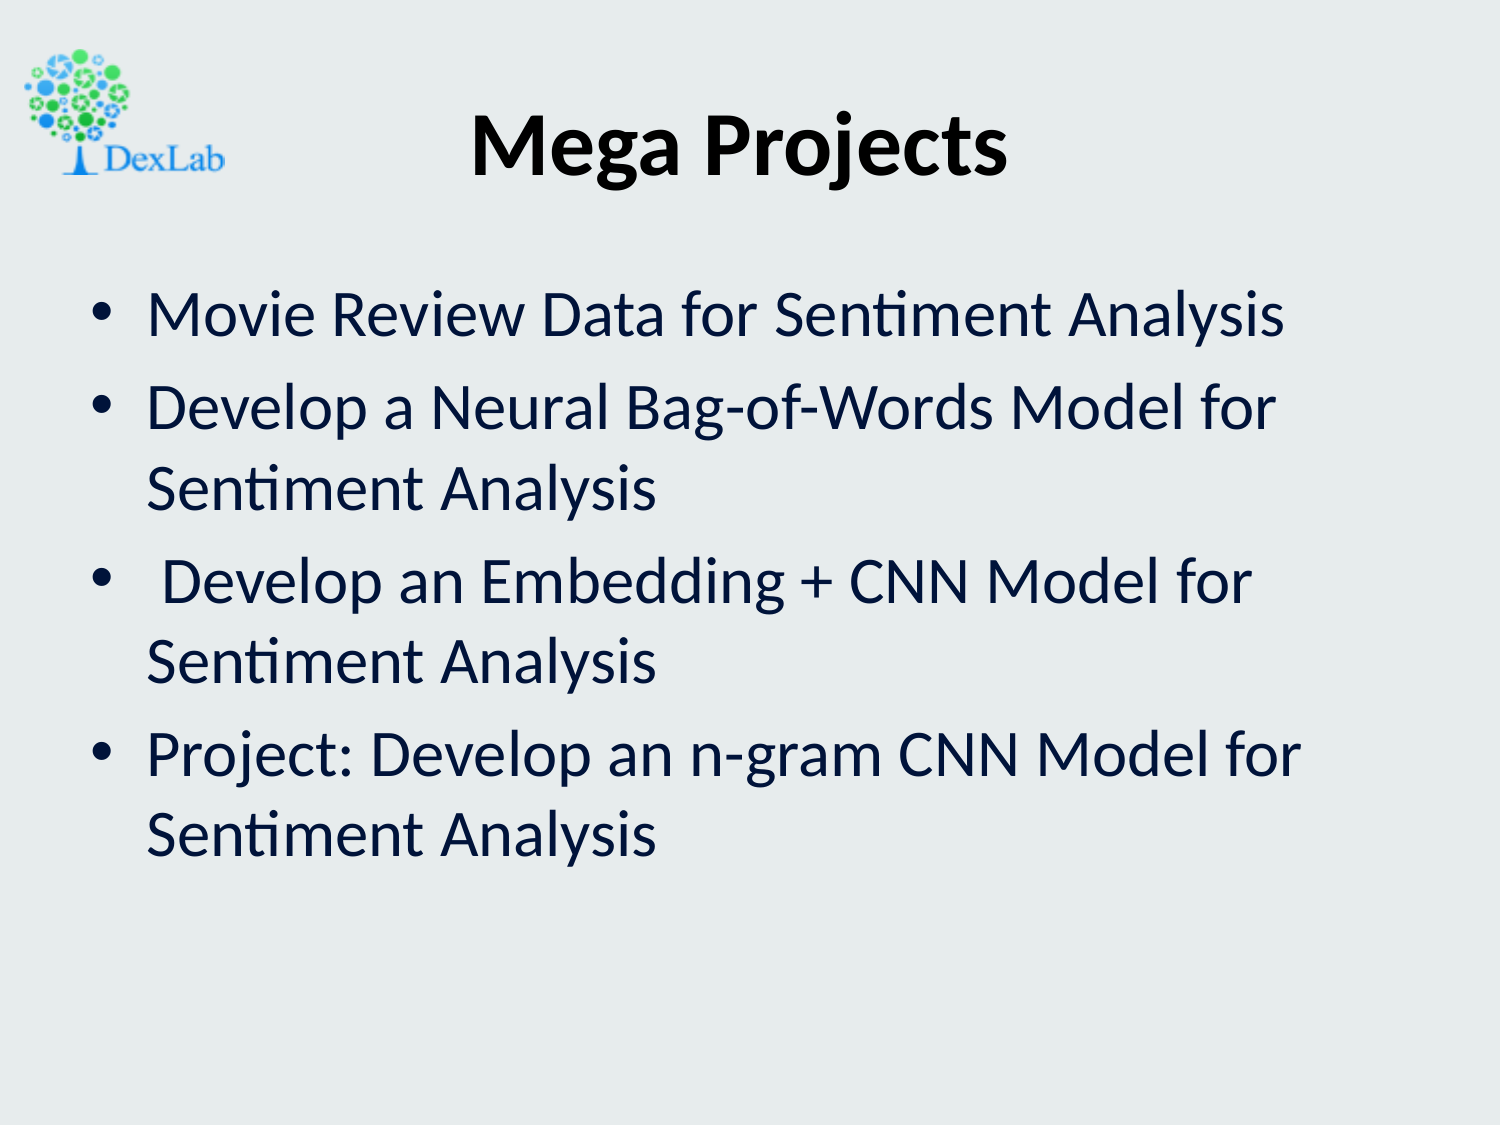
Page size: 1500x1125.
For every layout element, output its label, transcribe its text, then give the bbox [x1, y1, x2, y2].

picture [24, 49, 226, 176]
list Movie Review Data for Sentiment Analysis Develop a Neural Bag-of-Words Model for Sentiment Analysis Develop an Embedding + CNN Model for Sentiment Analysis Project: Develop an n-gram CNN Model for Sentiment Analysis [75, 262, 1425, 1005]
title Mega Projects [75, 45, 1425, 233]
